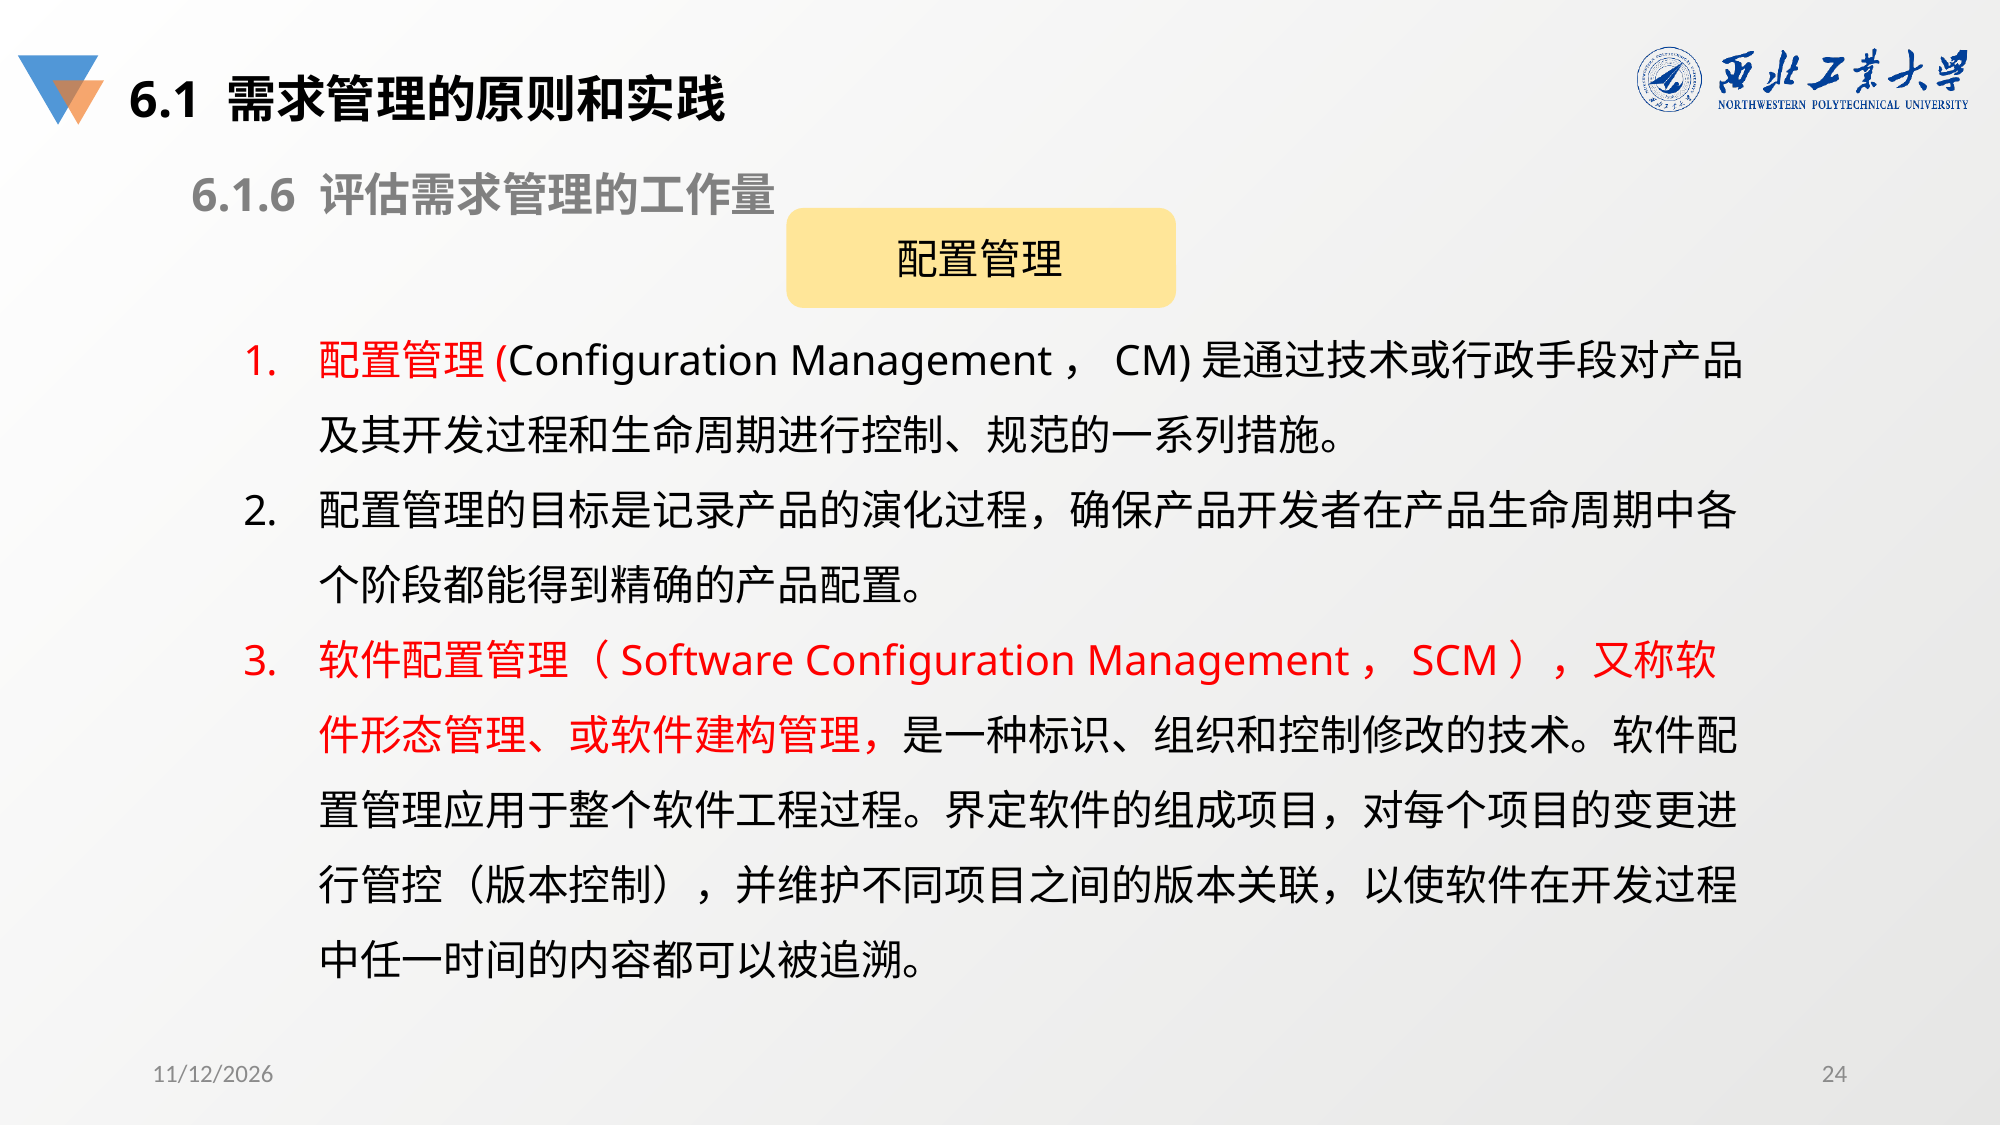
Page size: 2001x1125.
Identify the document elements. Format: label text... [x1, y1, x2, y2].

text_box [786, 207, 1176, 308]
text_box 6.1.6 评估需求管理的工作量 [176, 158, 1284, 229]
text_box 配置管理(Configuration Management，CM)是通过技术或行政手段对产品及其开发过程和生命周期进行控制、规范的一系列措施。 配置管理的目标是记录产品的演化过程，确保产品开发者在产品生命周期中各个阶段都能得到精确的产品配置。 软件配置管理（Software Configuration Management，SCM），又称软件形态管理、或软件建构管理，是一种标识、组织和控制修改的技术。软件配置管理应用于整个软件工程过程。界定软件的组成项目，对每个项目的变更进行管控（版本控制），并维护不同项目之间的版本关联，以使软件在开发过程中任一时间的内容都可以被追溯。 [228, 301, 1772, 992]
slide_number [137, 1042, 588, 1103]
slide_number 24 [1412, 1042, 1863, 1103]
text_box 6.1 需求管理的原则和实践 [114, 60, 777, 136]
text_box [17, 55, 104, 125]
picture [1633, 38, 1970, 123]
